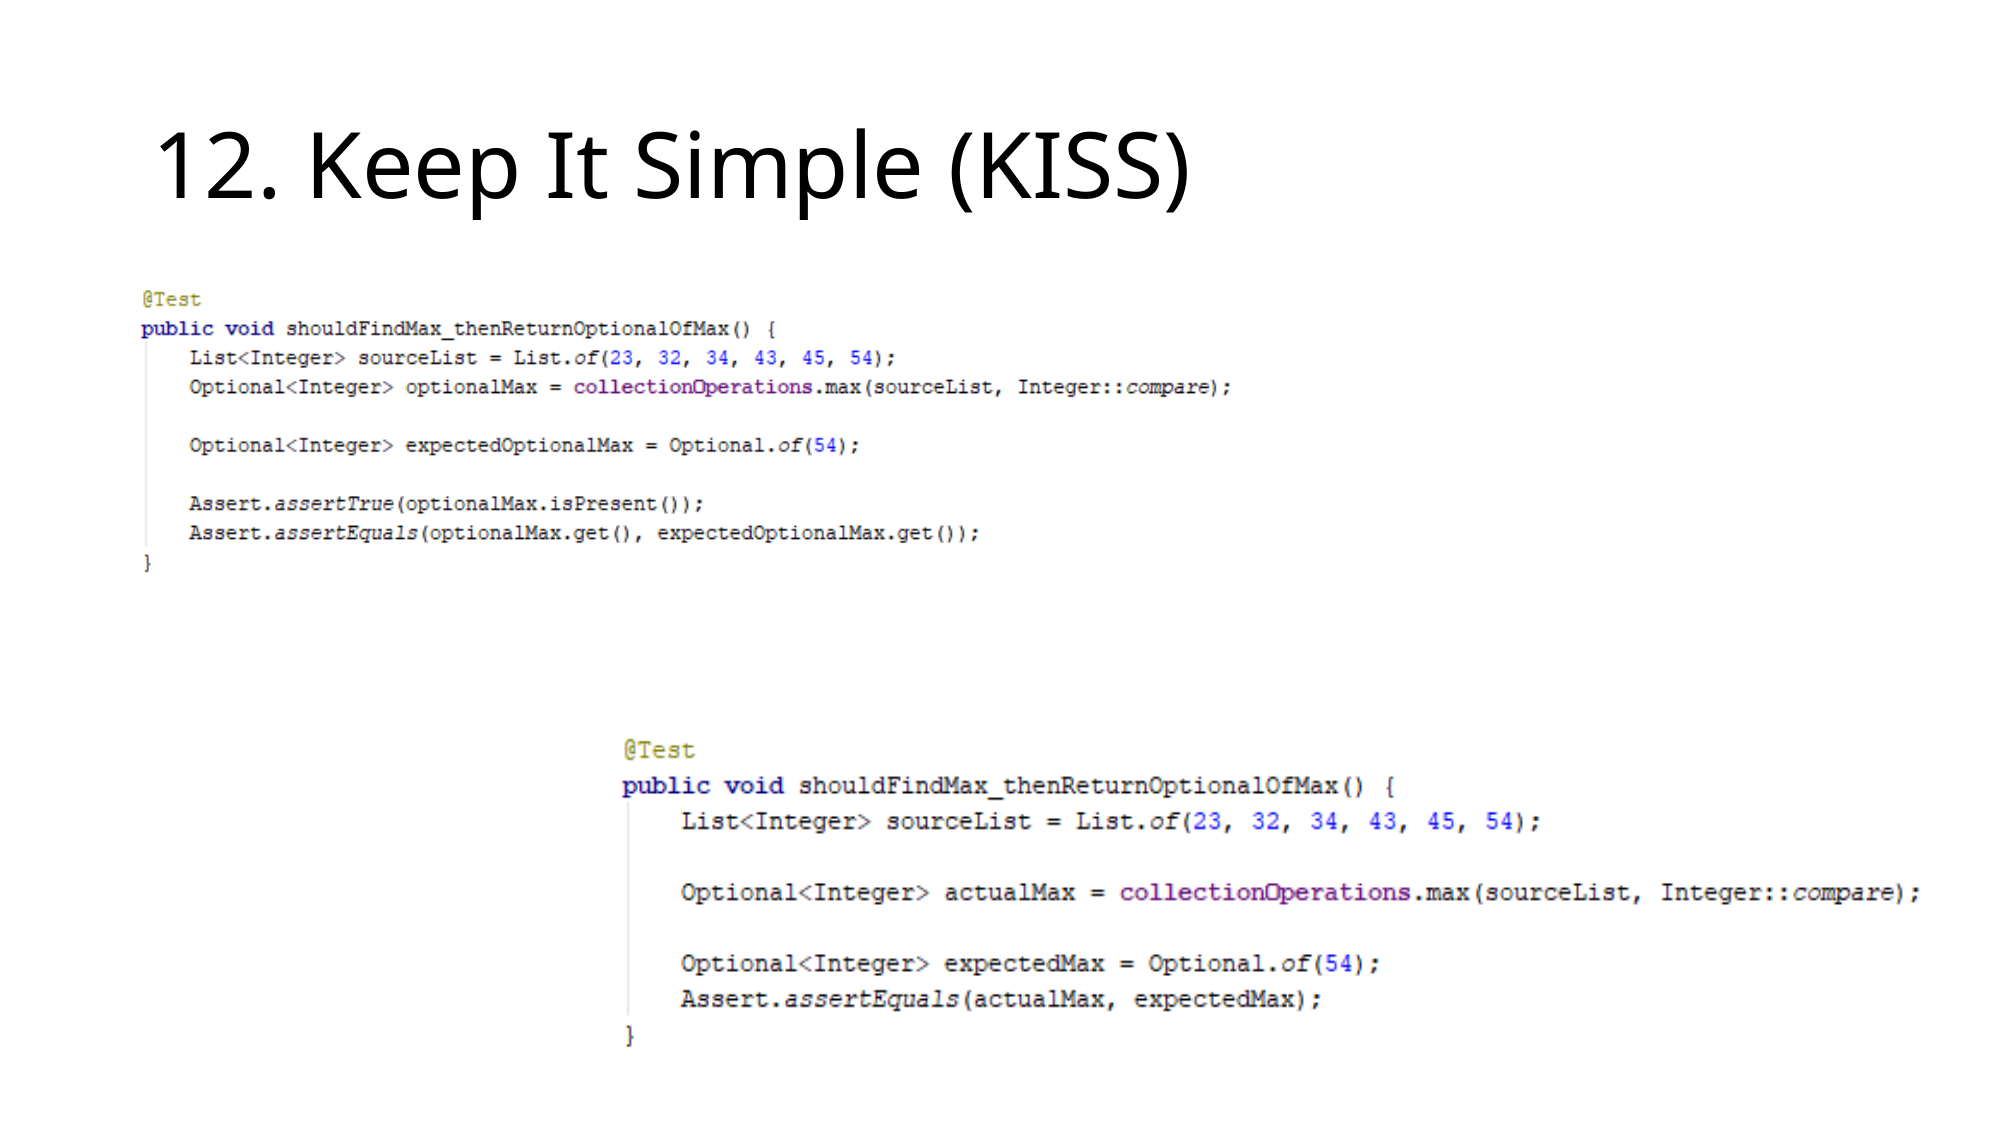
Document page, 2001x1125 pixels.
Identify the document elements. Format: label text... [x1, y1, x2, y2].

title 12. Keep It Simple (KISS) [137, 59, 1863, 278]
picture [613, 725, 1936, 1066]
picture [137, 277, 1266, 586]
